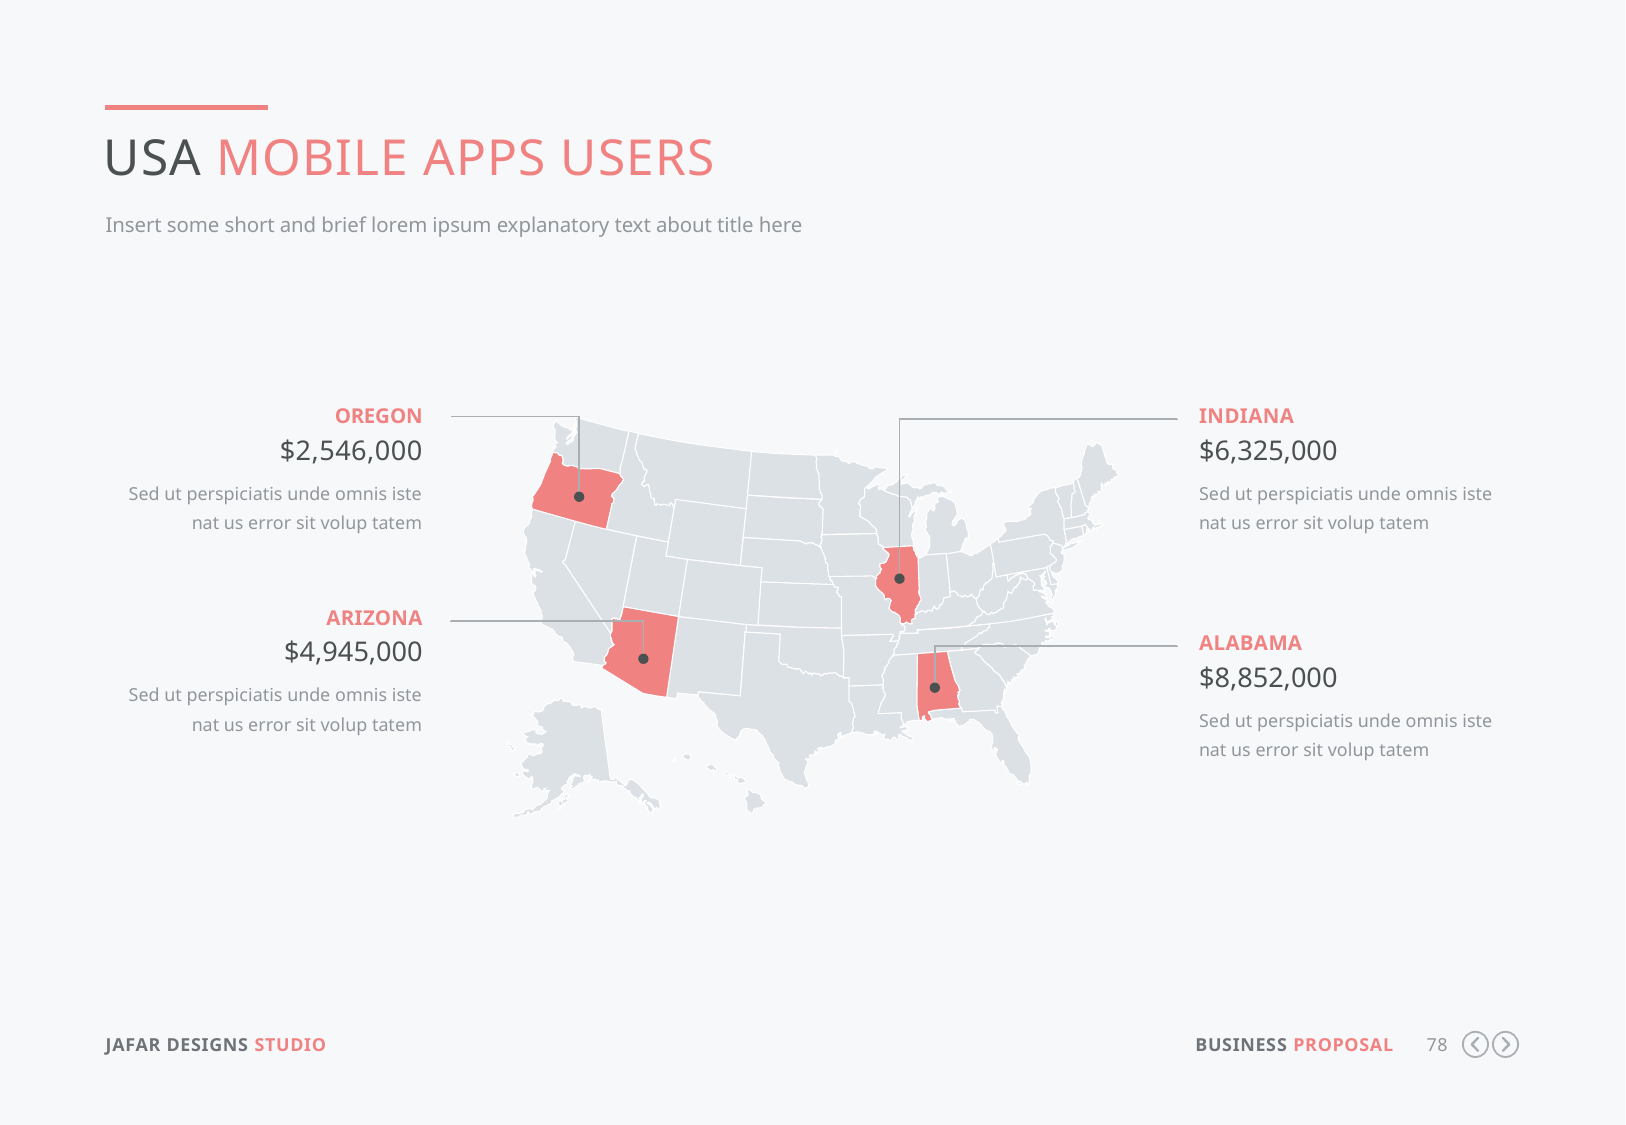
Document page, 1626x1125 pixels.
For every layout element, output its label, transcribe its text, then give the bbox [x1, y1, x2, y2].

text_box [506, 417, 1119, 818]
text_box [899, 418, 1177, 574]
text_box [451, 620, 644, 654]
text_box OREGON [104, 403, 423, 428]
text_box Sed ut perspiciatis unde omnis iste nat us error sit volup tatem [1199, 474, 1518, 534]
list Insert some short and brief lorem ipsum explanatory text about title here [105, 209, 1519, 241]
text_box Sed ut perspiciatis unde omnis iste nat us error sit volup tatem [1199, 701, 1518, 761]
text_box $2,546,000 [104, 433, 423, 466]
text_box $8,852,000 [1199, 660, 1518, 693]
text_box $4,945,000 [104, 634, 423, 668]
text_box Sed ut perspiciatis unde omnis iste nat us error sit volup tatem [104, 675, 423, 735]
text_box INDIANA [1199, 403, 1518, 428]
list Usa Mobile Apps Users [103, 125, 1518, 187]
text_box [934, 645, 1177, 683]
text_box ALABAMA [1199, 630, 1518, 655]
text_box ARIZONA [104, 605, 423, 630]
text_box $6,325,000 [1199, 433, 1518, 466]
text_box Sed ut perspiciatis unde omnis iste nat us error sit volup tatem [104, 474, 423, 534]
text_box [451, 416, 580, 492]
